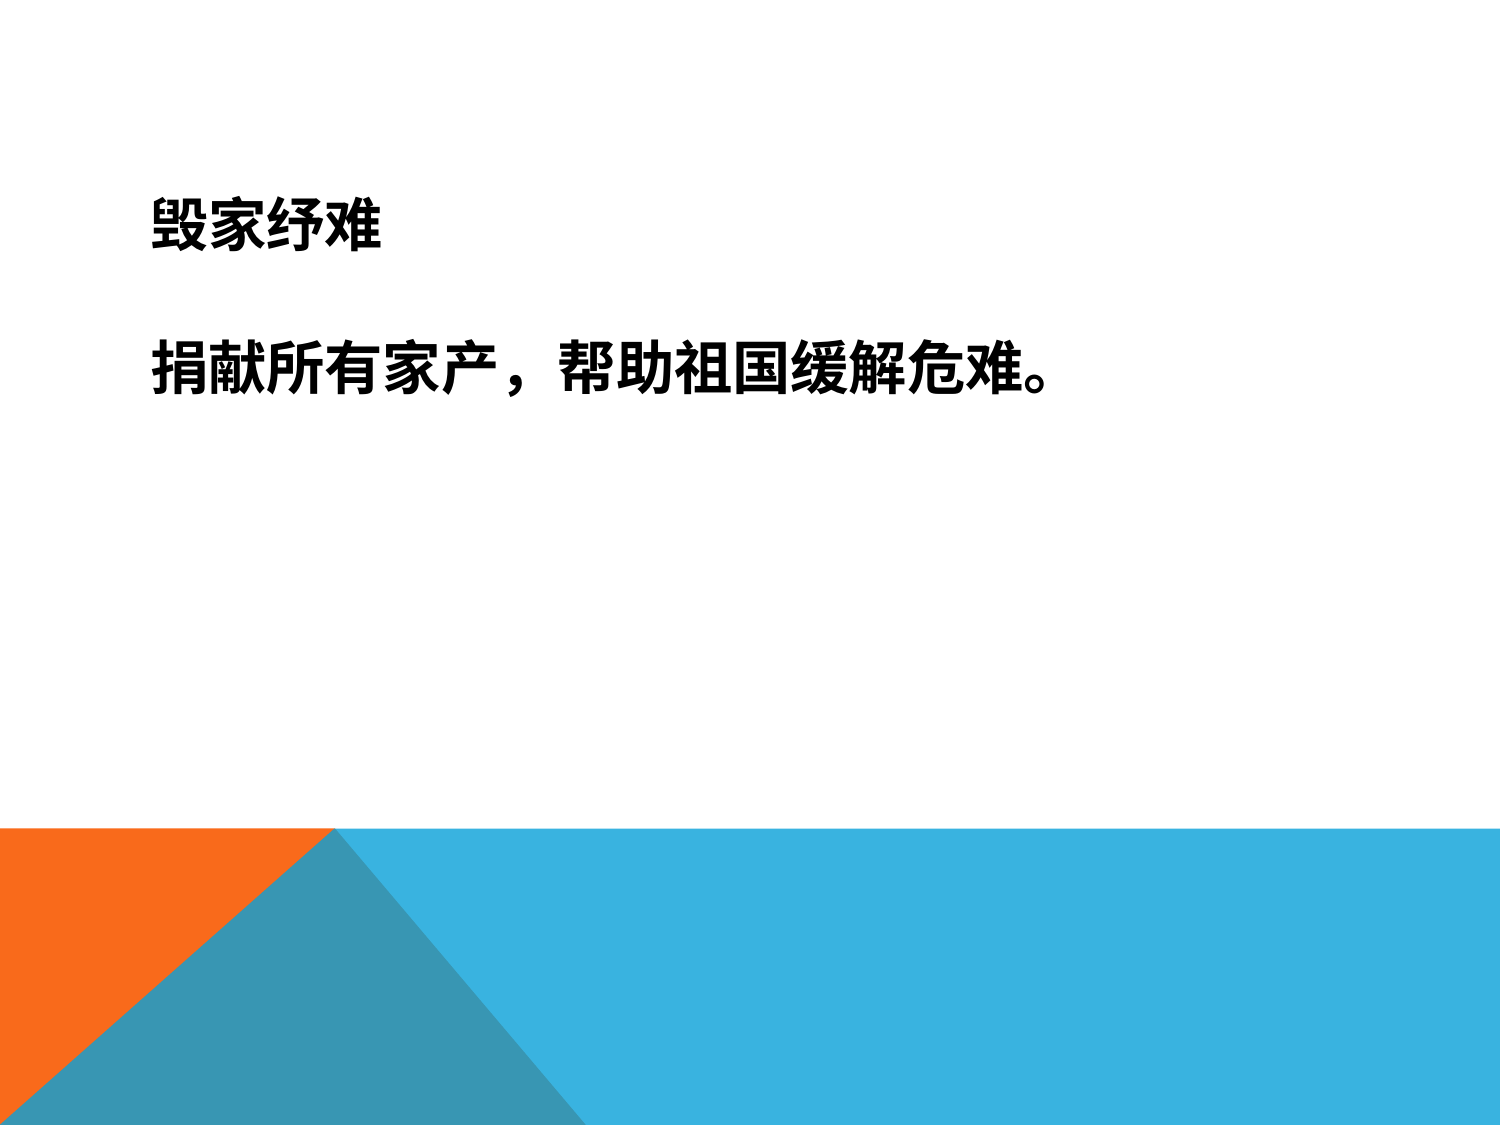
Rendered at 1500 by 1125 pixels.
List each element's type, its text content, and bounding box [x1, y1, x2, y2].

list 毁家纾难 捐献所有家产，帮助祖国缓解危难。 [135, 180, 1369, 768]
